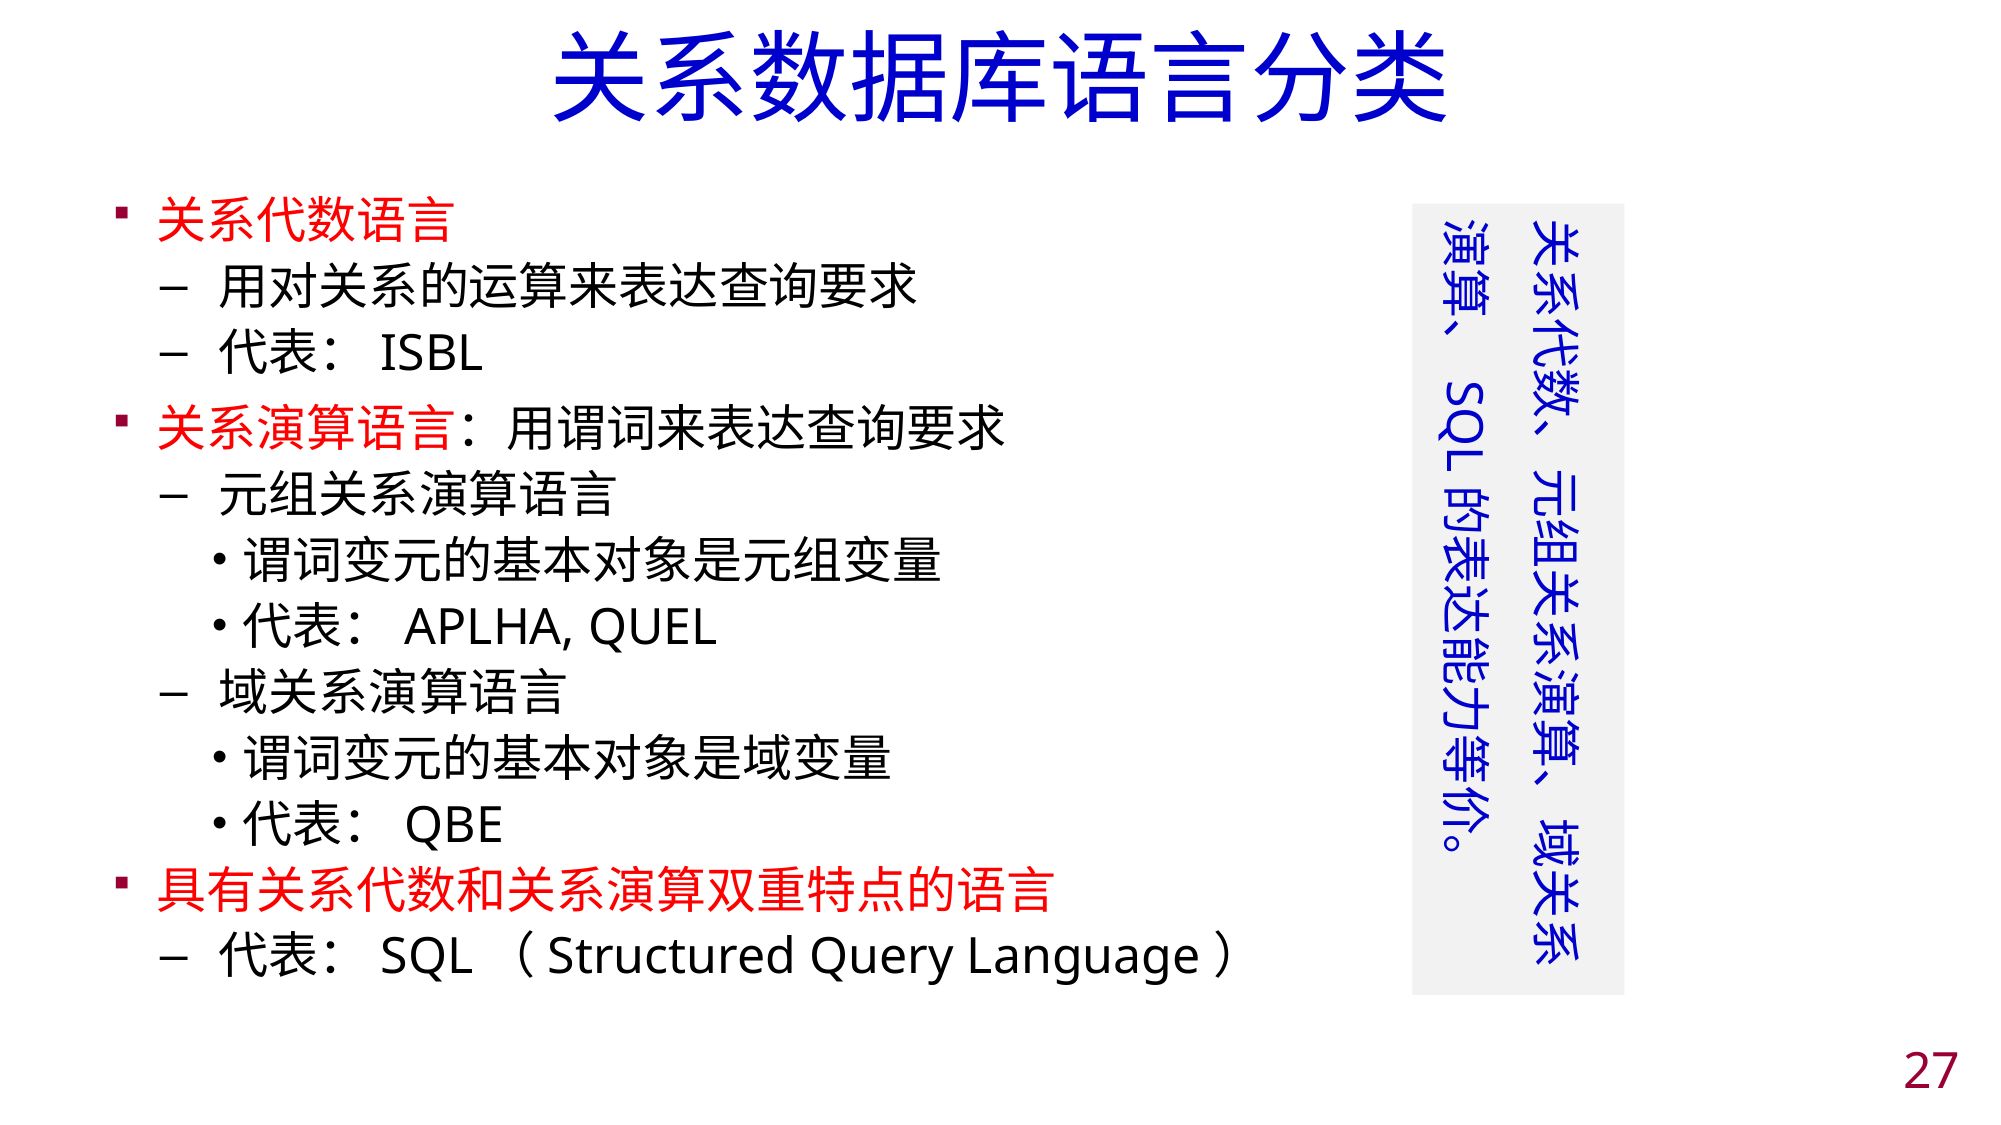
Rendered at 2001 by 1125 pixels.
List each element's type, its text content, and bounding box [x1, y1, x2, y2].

slide_number 26 [1550, 1048, 1975, 1096]
title 关系数据库语言分类 [0, 0, 2000, 150]
text_box 关系代数、元组关系演算、域关系演算、SQL的表达能力等价。 [1412, 203, 1625, 995]
list 关系代数语言 用对关系的运算来表达查询要求 代表：ISBL 关系演算语言：用谓词来表达查询要求 元组关系演算语言 谓词变元的基本对象是元组变量 代表：APLHA, QUEL 域关系演算语言 谓词变元的基本对象是域变量 代表：QBE 具有关系代数和关系演算双重特点的语言 代表：SQL（Structured Query Language） [97, 174, 1904, 1073]
